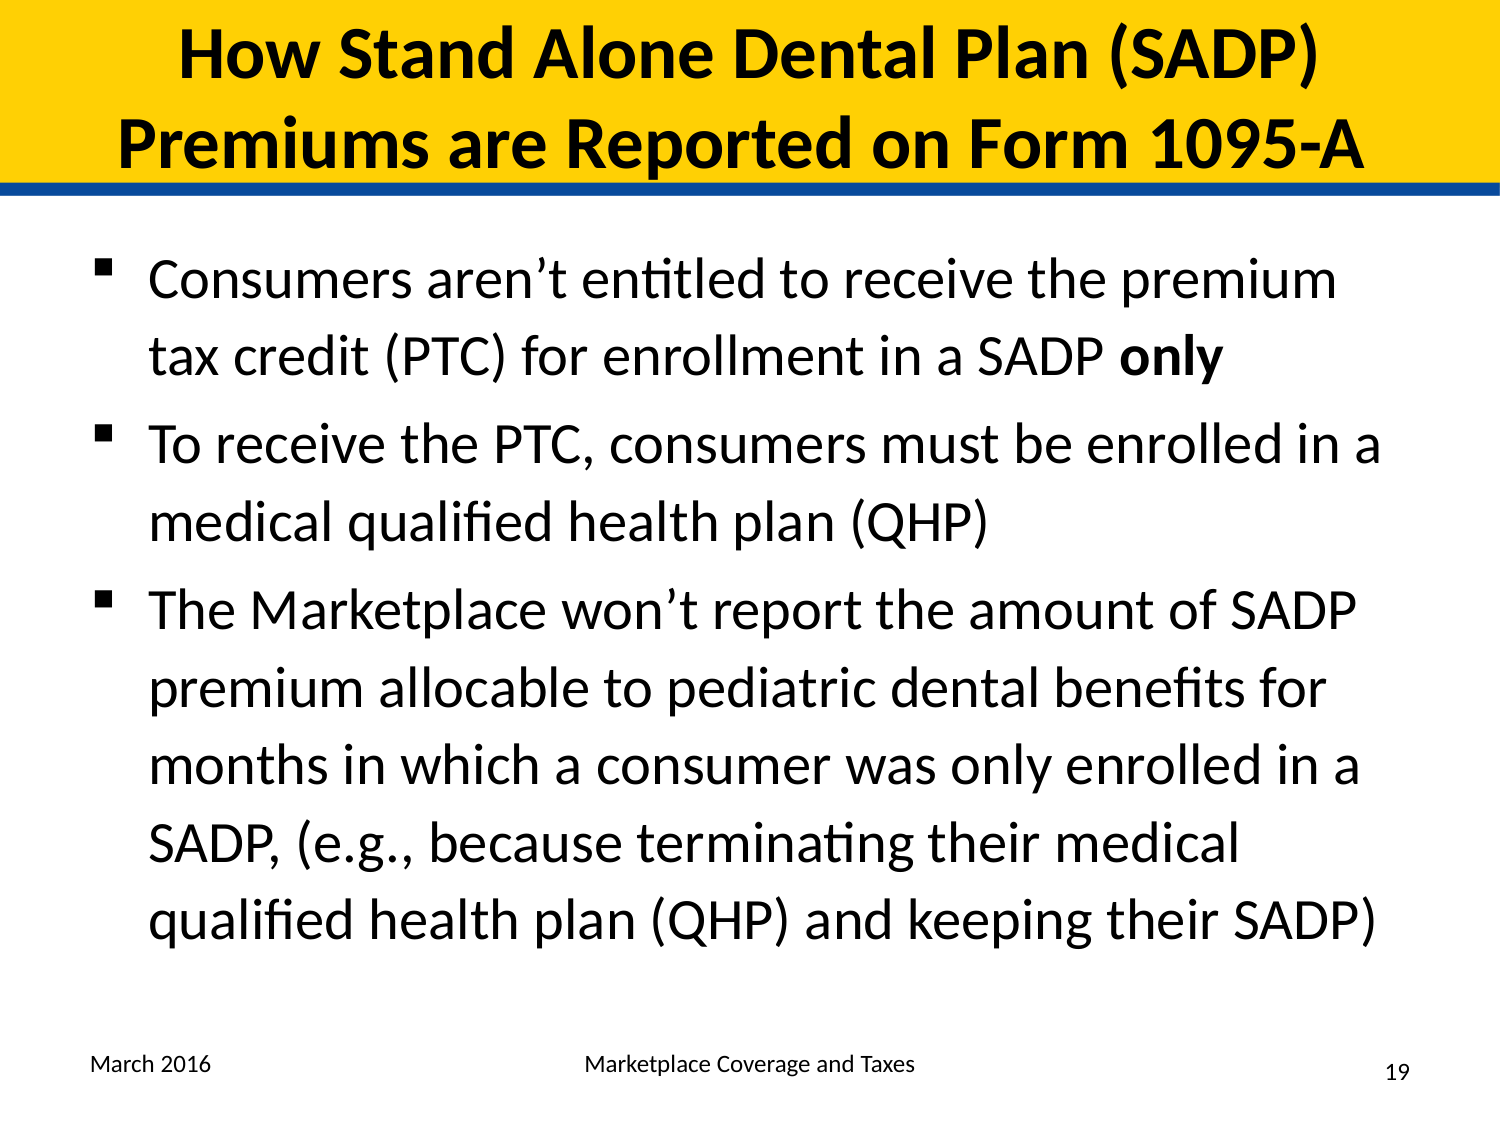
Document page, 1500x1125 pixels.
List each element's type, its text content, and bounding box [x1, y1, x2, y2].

text_box March 2016 [75, 1040, 425, 1100]
slide_number 19 [1074, 1040, 1425, 1100]
text_box Marketplace Coverage and Taxes [425, 1040, 1074, 1100]
list Consumers aren’t entitled to receive the premium tax credit (PTC) for enrollment in a SADP only To receive the PTC, consumers must be enrolled in a medical qualified health plan (QHP) The Marketplace won’t report the amount of SADP premium allocable to pediatric dental benefits for months in which a consumer was only enrolled in a SADP, (e.g., because terminating their medical qualified health plan (QHP) and keeping their SADP) [75, 224, 1425, 968]
title How Stand Alone Dental Plan (SADP) Premiums are Reported on Form 1095-A [0, 0, 1500, 188]
